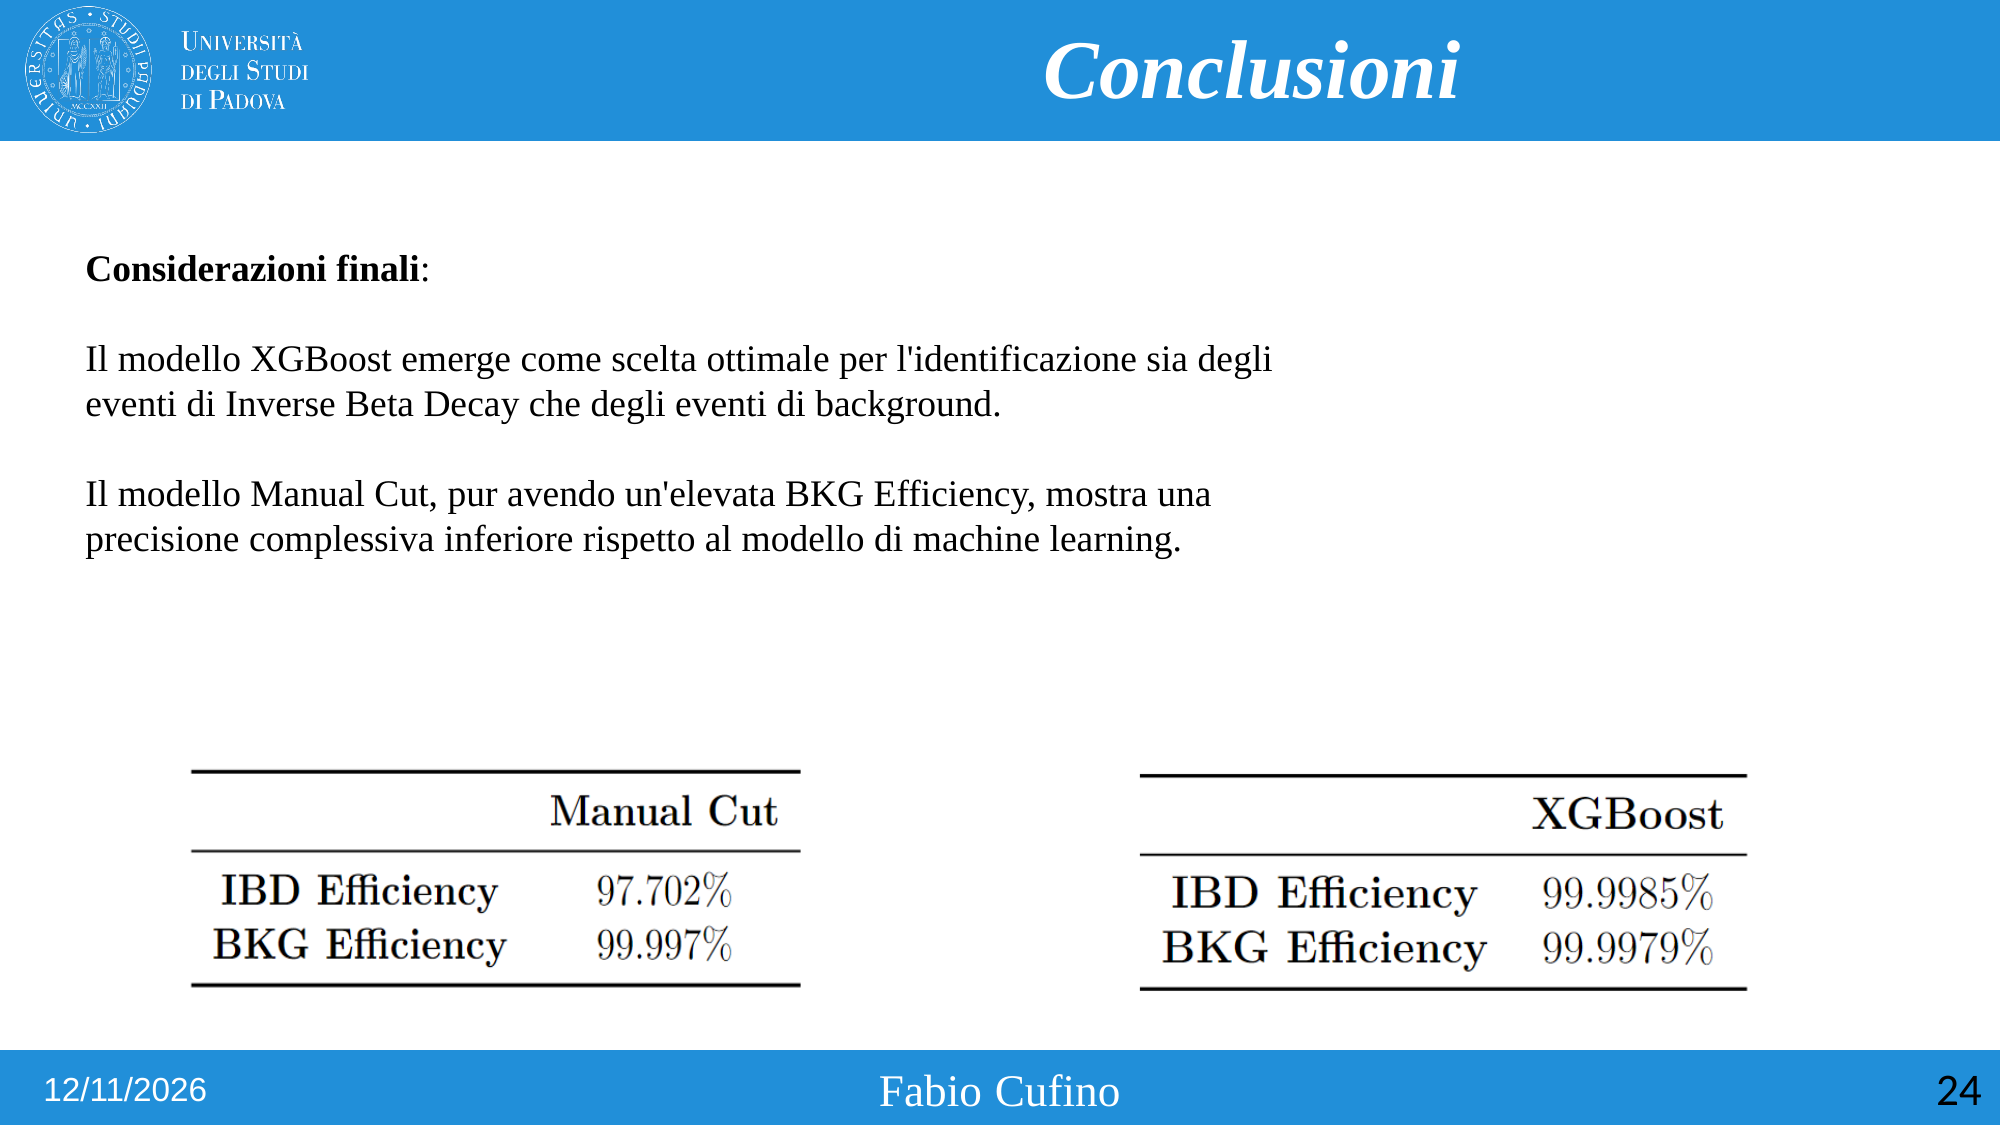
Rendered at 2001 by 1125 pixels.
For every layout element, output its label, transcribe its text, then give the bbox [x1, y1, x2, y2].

picture [176, 751, 811, 1008]
text_box <numero> [1918, 1051, 2000, 1124]
text_box Considerazioni finali: Il modello XGBoost emerge come scelta ottimale per l'identificazione sia degli eventi di Inverse Beta Decay che degli eventi di background. Il modello Manual Cut, pur avendo un'elevata BKG Efficiency, mostra una precisione complessiva inferiore rispetto al modello di machine learning. [70, 236, 1290, 607]
picture [1124, 747, 1757, 1007]
text_box 14/07/2023 [25, 1059, 261, 1117]
text_box [0, 0, 2000, 141]
picture [25, 6, 308, 134]
text_box Conclusioni [679, 7, 1826, 123]
text_box Fabio Cufino [793, 1052, 1207, 1125]
text_box [0, 1050, 2000, 1125]
